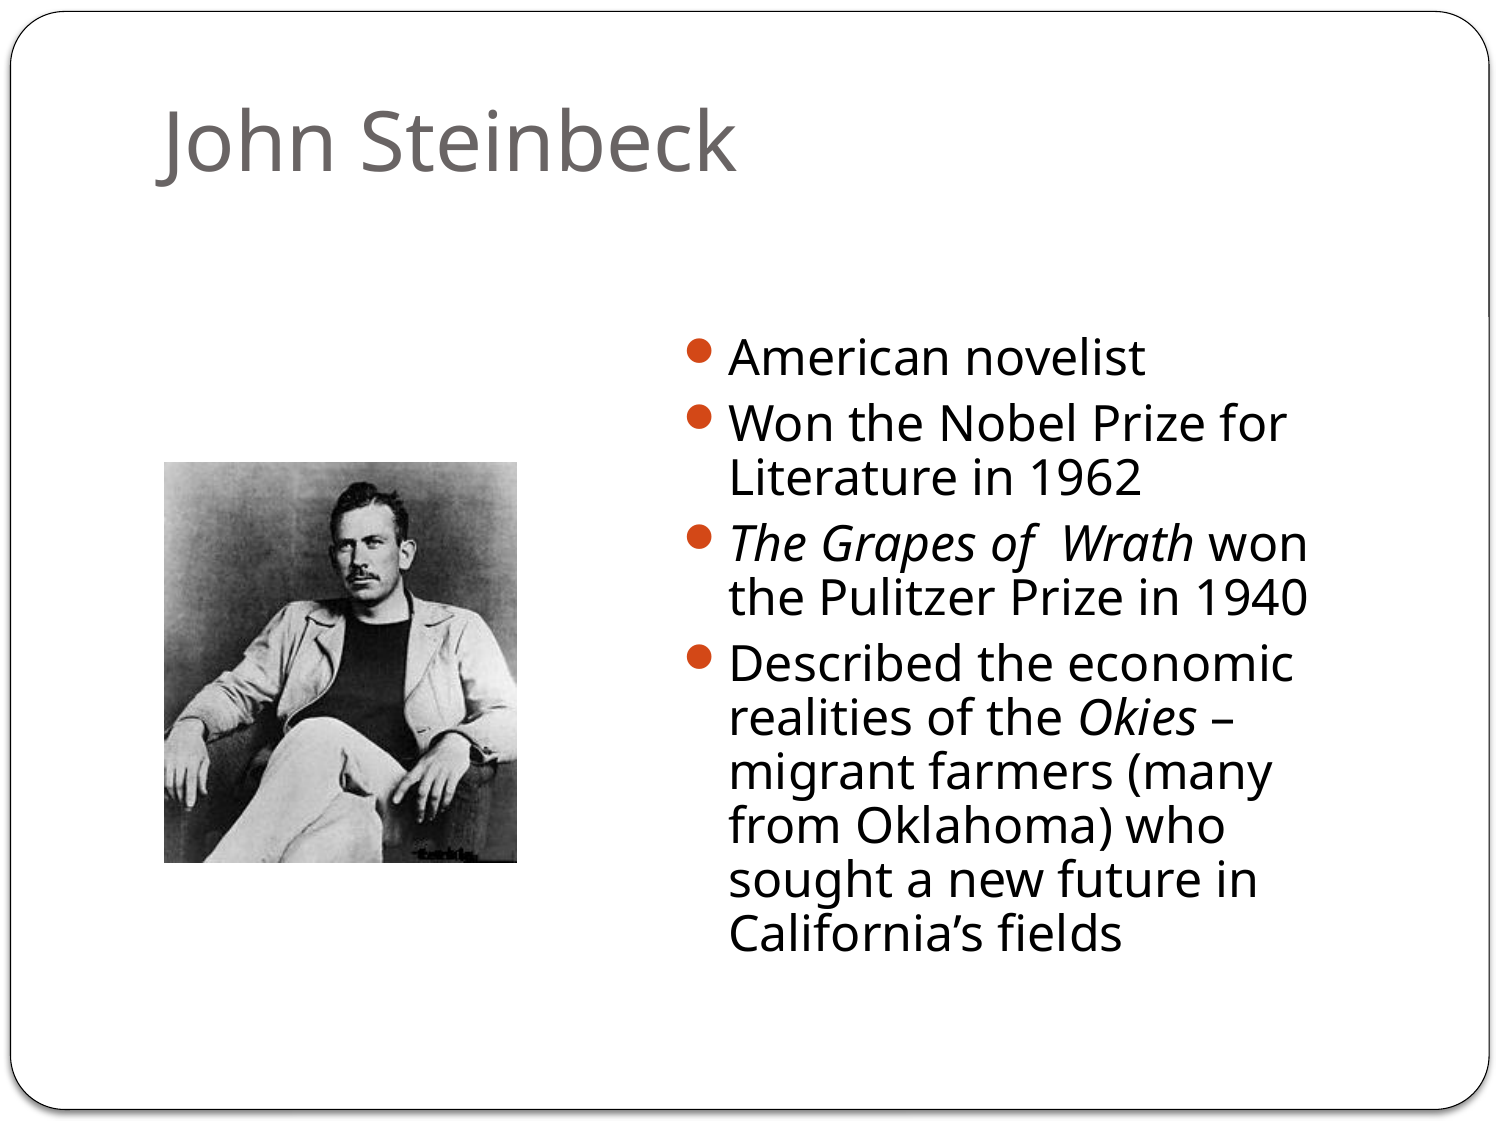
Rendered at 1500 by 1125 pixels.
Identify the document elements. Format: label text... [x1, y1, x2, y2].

title John Steinbeck [147, 78, 1373, 204]
list American novelist Won the Nobel Prize for Literature in 1962 The Grapes of Wrath won the Pulitzer Prize in 1940 Described the economic realities of the Okies – migrant farmers (many from Oklahoma) who sought a new future in California’s fields [668, 324, 1412, 1000]
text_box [164, 462, 517, 863]
